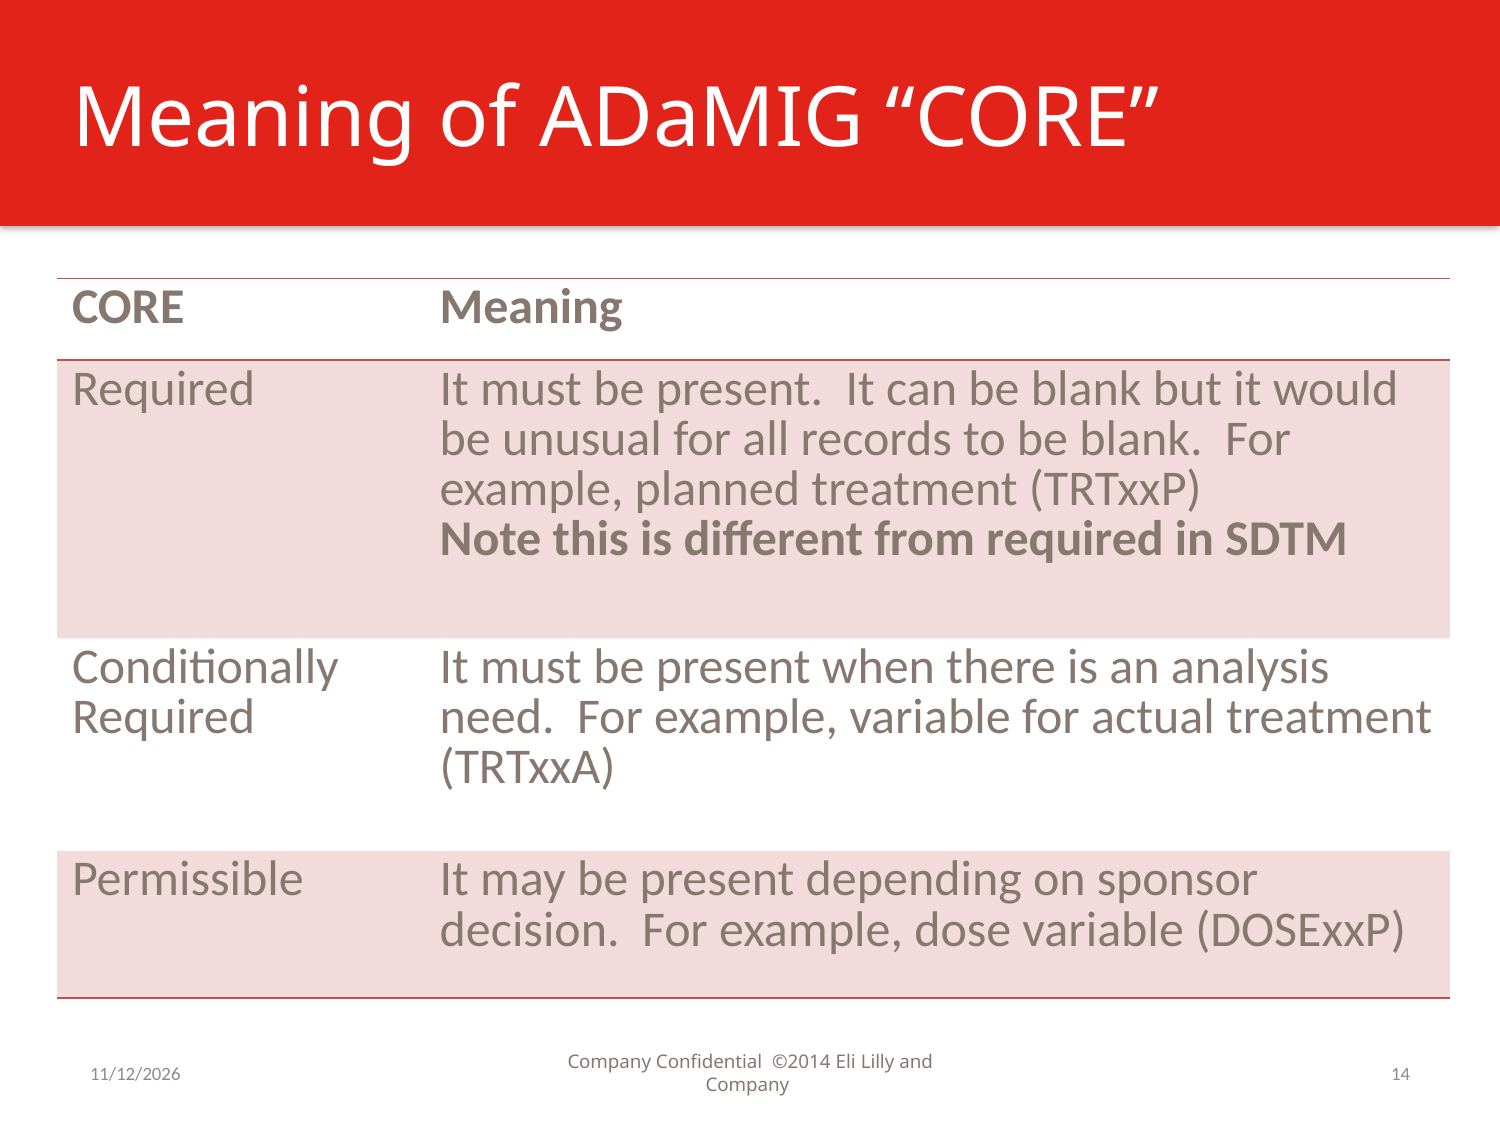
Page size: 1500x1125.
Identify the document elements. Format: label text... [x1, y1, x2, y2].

table_cell It must be present. It can be blank but it would be unusual for all records to be blank. For example, planned treatment (TRTxxP) Note this is different from required in SDTM [425, 361, 1450, 638]
table_header CORE [57, 279, 425, 359]
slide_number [75, 1042, 425, 1103]
table_cell It must be present when there is an analysis need. For example, variable for actual treatment (TRTxxA) [425, 638, 1450, 851]
table_cell Required [57, 361, 425, 638]
table_header Meaning [425, 279, 1450, 359]
slide_number 14 [1074, 1042, 1425, 1103]
title Meaning of ADaMIG “CORE” [56, 19, 1450, 207]
table_cell Conditionally Required [57, 638, 425, 851]
table_cell Permissible [57, 851, 425, 997]
footer Company Confidential ©2014 Eli Lilly and Company [512, 1042, 988, 1103]
table_cell It may be present depending on sponsor decision. For example, dose variable (DOSExxP) [425, 851, 1450, 997]
